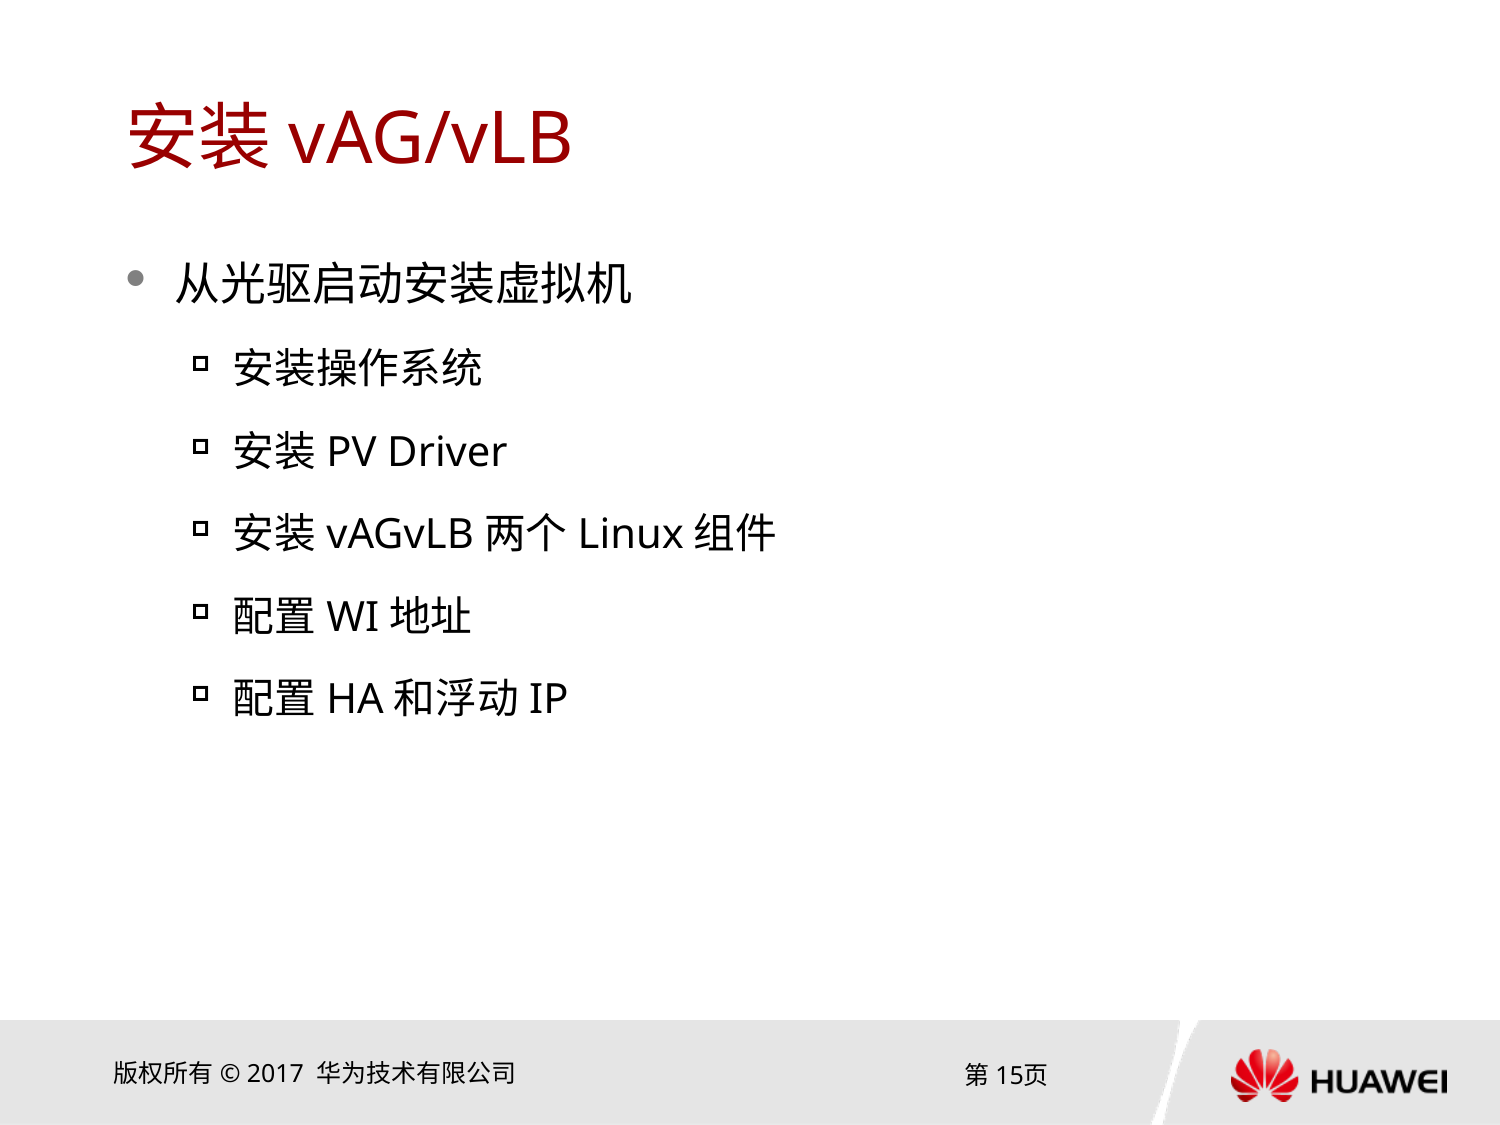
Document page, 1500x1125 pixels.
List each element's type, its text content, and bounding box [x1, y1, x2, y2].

title 安装vAG/vLB [111, 63, 1412, 207]
picture [0, 1020, 1500, 1125]
list 从光驱启动安装虚拟机 安装操作系统 安装PV Driver 安装vAGvLB两个Linux组件 配置WI地址 配置HA和浮动IP [111, 225, 1412, 870]
